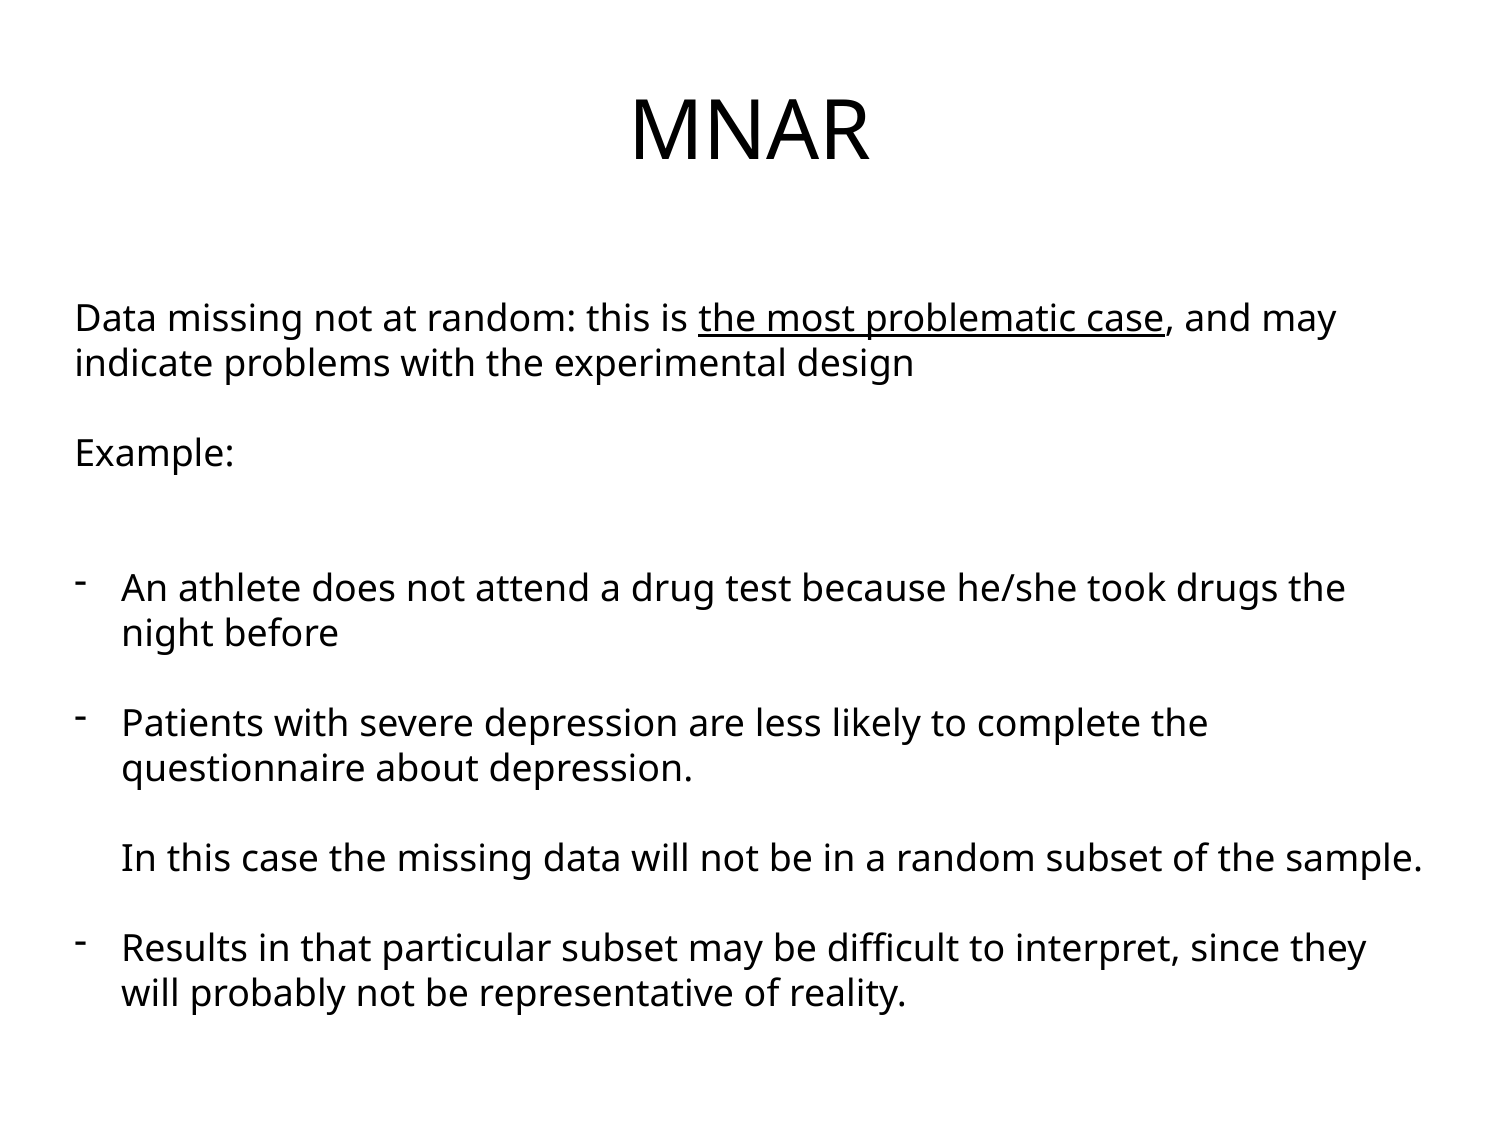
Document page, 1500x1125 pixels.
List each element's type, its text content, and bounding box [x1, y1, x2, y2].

text_box MNAR [19, 68, 1481, 184]
text_box Data missing not at random: this is the most problematic case, and may indicate problems with the experimental design Example: An athlete does not attend a drug test because he/she took drugs the night before Patients with severe depression are less likely to complete the questionnaire about depression. In this case the missing data will not be in a random subset of the sample. Results in that particular subset may be difficult to interpret, since they will probably not be representative of reality. [59, 286, 1441, 1021]
